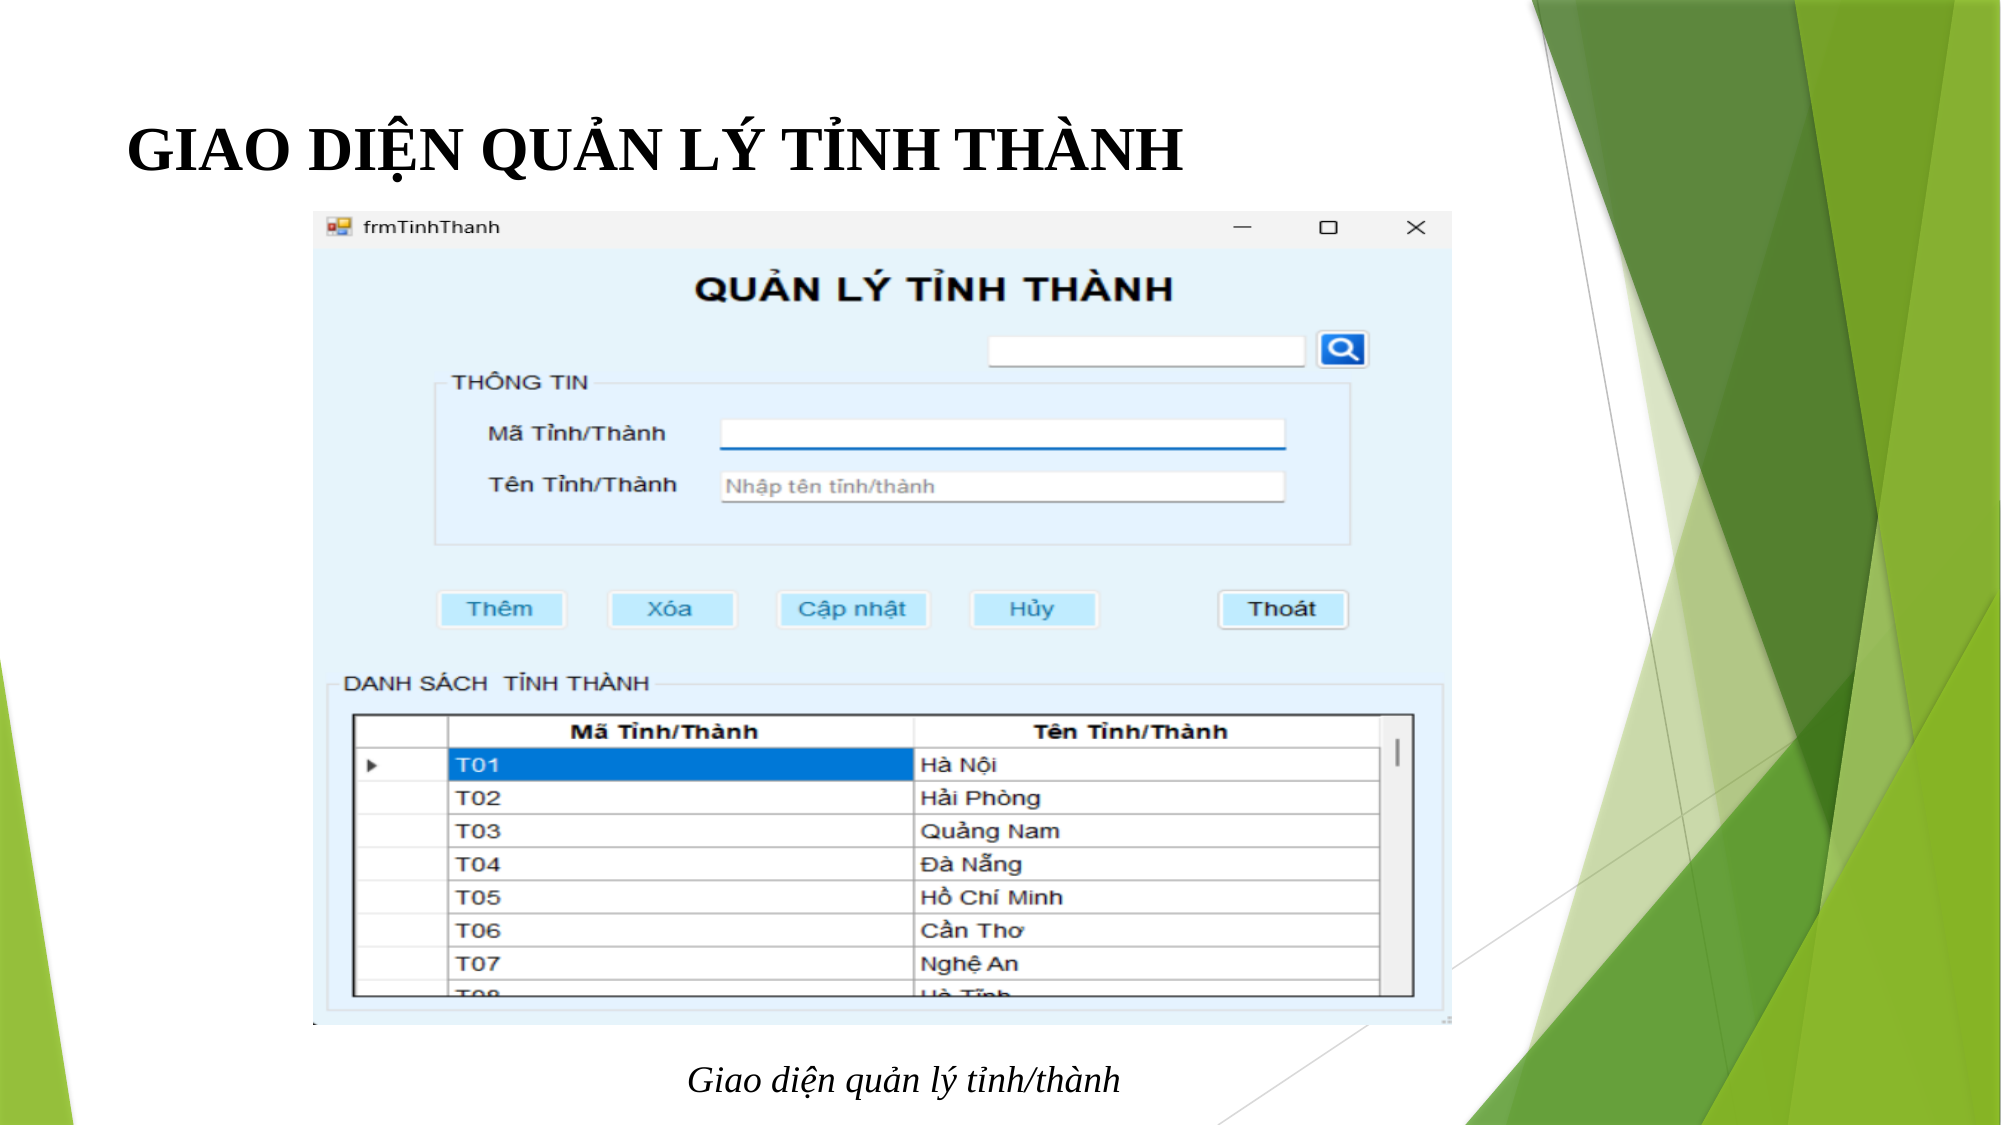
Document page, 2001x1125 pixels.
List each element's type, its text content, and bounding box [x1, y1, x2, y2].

picture [312, 211, 1453, 1026]
text_box Giao diện quản lý tỉnh/thành [127, 1025, 1651, 1108]
title GIAO DIỆN QUẢN LÝ TỈNH THÀNH [111, 99, 1757, 284]
